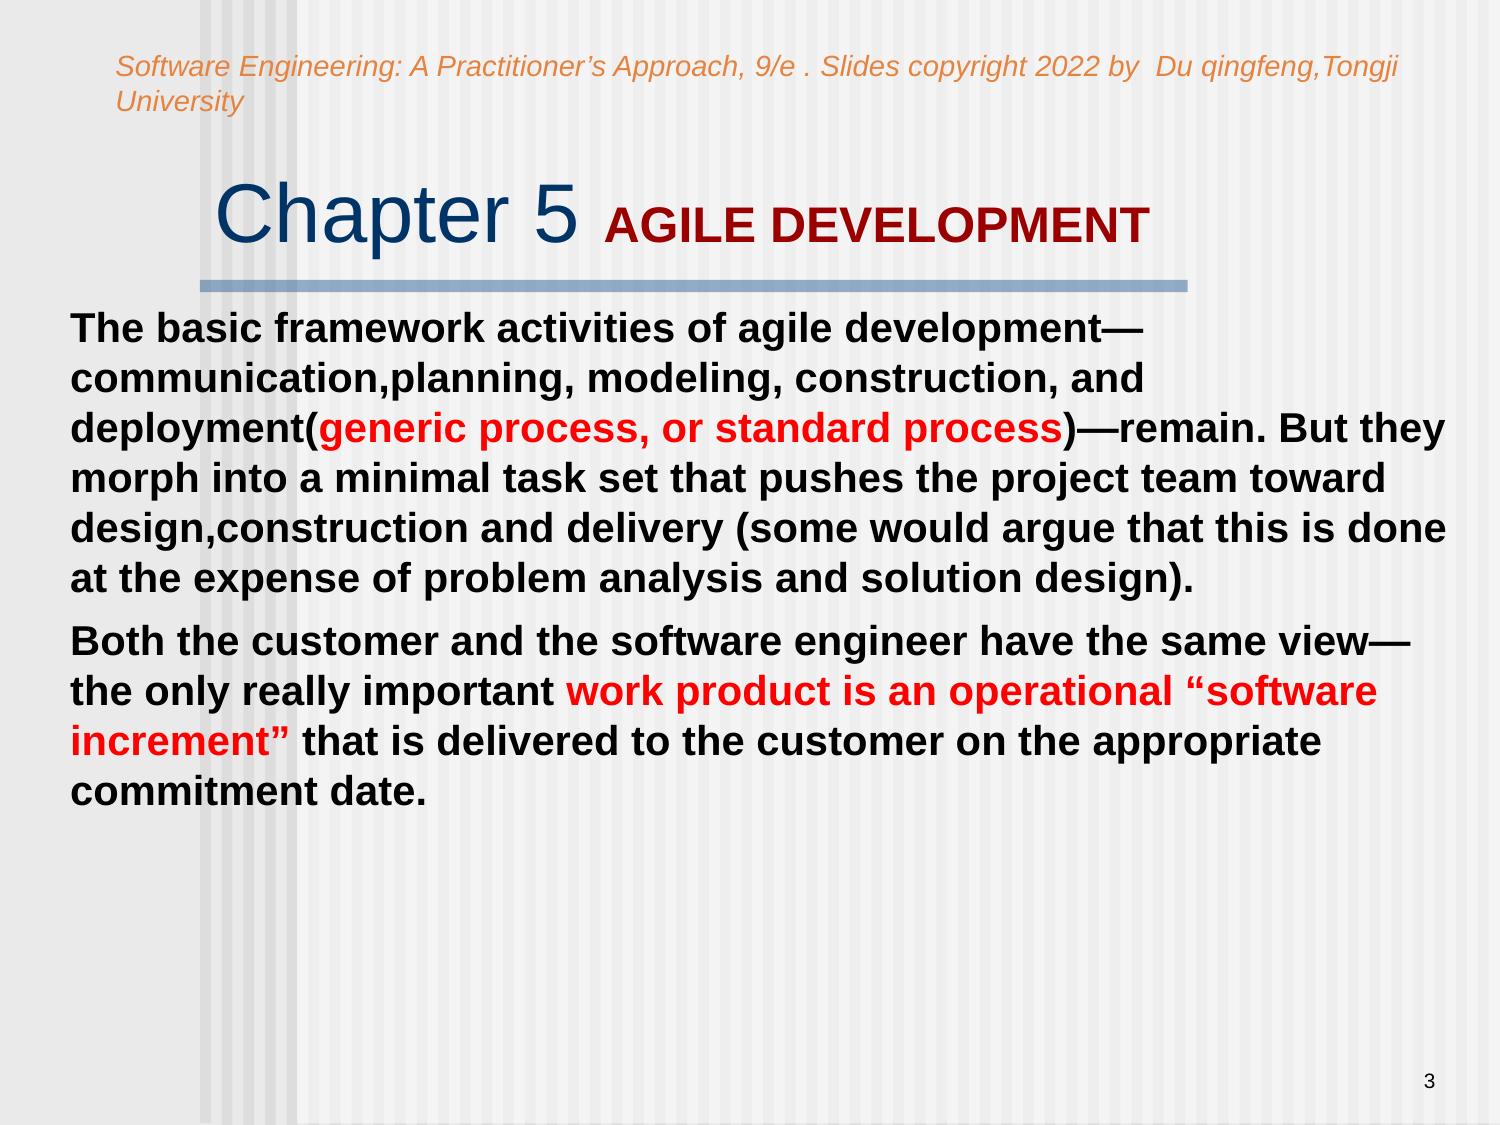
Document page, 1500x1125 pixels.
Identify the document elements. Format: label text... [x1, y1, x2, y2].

list The basic framework activities of agile development—communication,planning, modeling, construction, and deployment(generic process, or standard process)—remain. But they morph into a minimal task set that pushes the project team toward design,construction and delivery (some would argue that this is done at the expense of problem analysis and solution design). Both the customer and the software engineer have the same view—the only really important work product is an operational “software increment” that is delivered to the customer on the appropriate commitment date. [55, 293, 1468, 1011]
slide_number 3 [1237, 1024, 1451, 1101]
text_box Software Engineering: A Practitioner’s Approach, 9/e . Slides copyright 2022 by Du qingfeng,Tongji University [100, 40, 1417, 125]
title Chapter 5 AGILE DEVELOPMENT [199, 162, 1379, 267]
